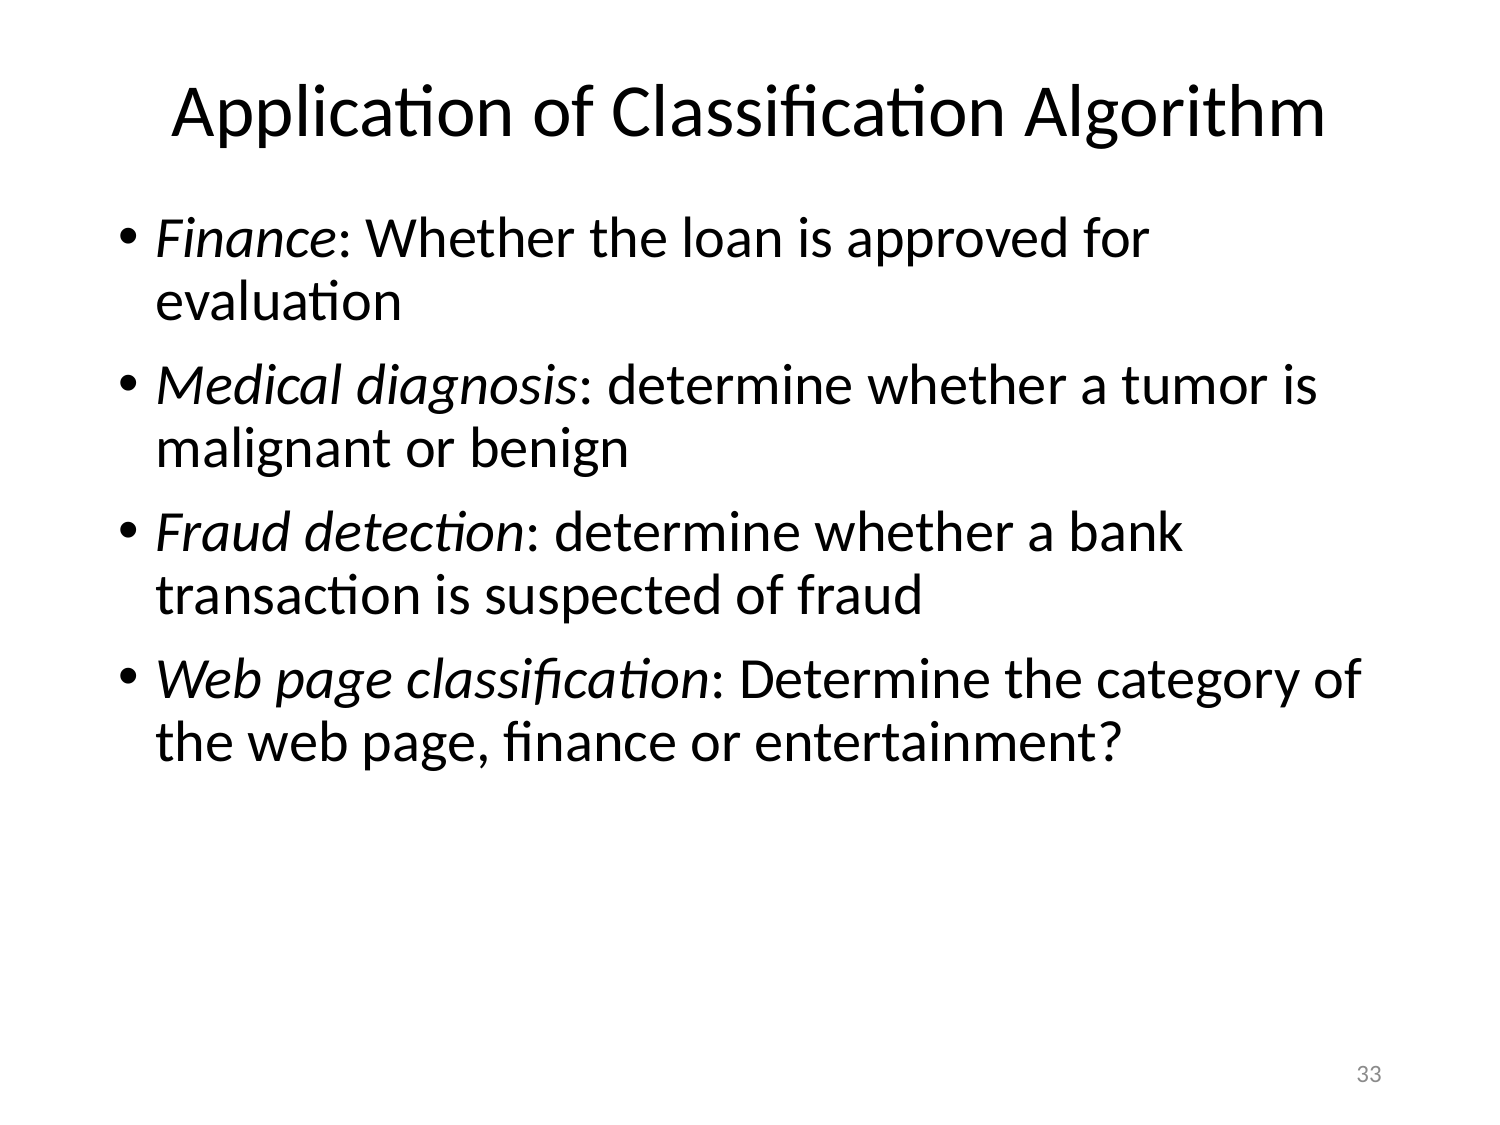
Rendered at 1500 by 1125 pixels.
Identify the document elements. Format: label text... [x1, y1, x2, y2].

list Finance: Whether the loan is approved for evaluation Medical diagnosis: determine whether a tumor is malignant or benign Fraud detection: determine whether a bank transaction is suspected of fraud Web page classification: Determine the category of the web page, finance or entertainment? [103, 200, 1397, 1014]
slide_number 33 [1059, 1042, 1397, 1103]
title Application of Classification Algorithm [103, 59, 1397, 164]
